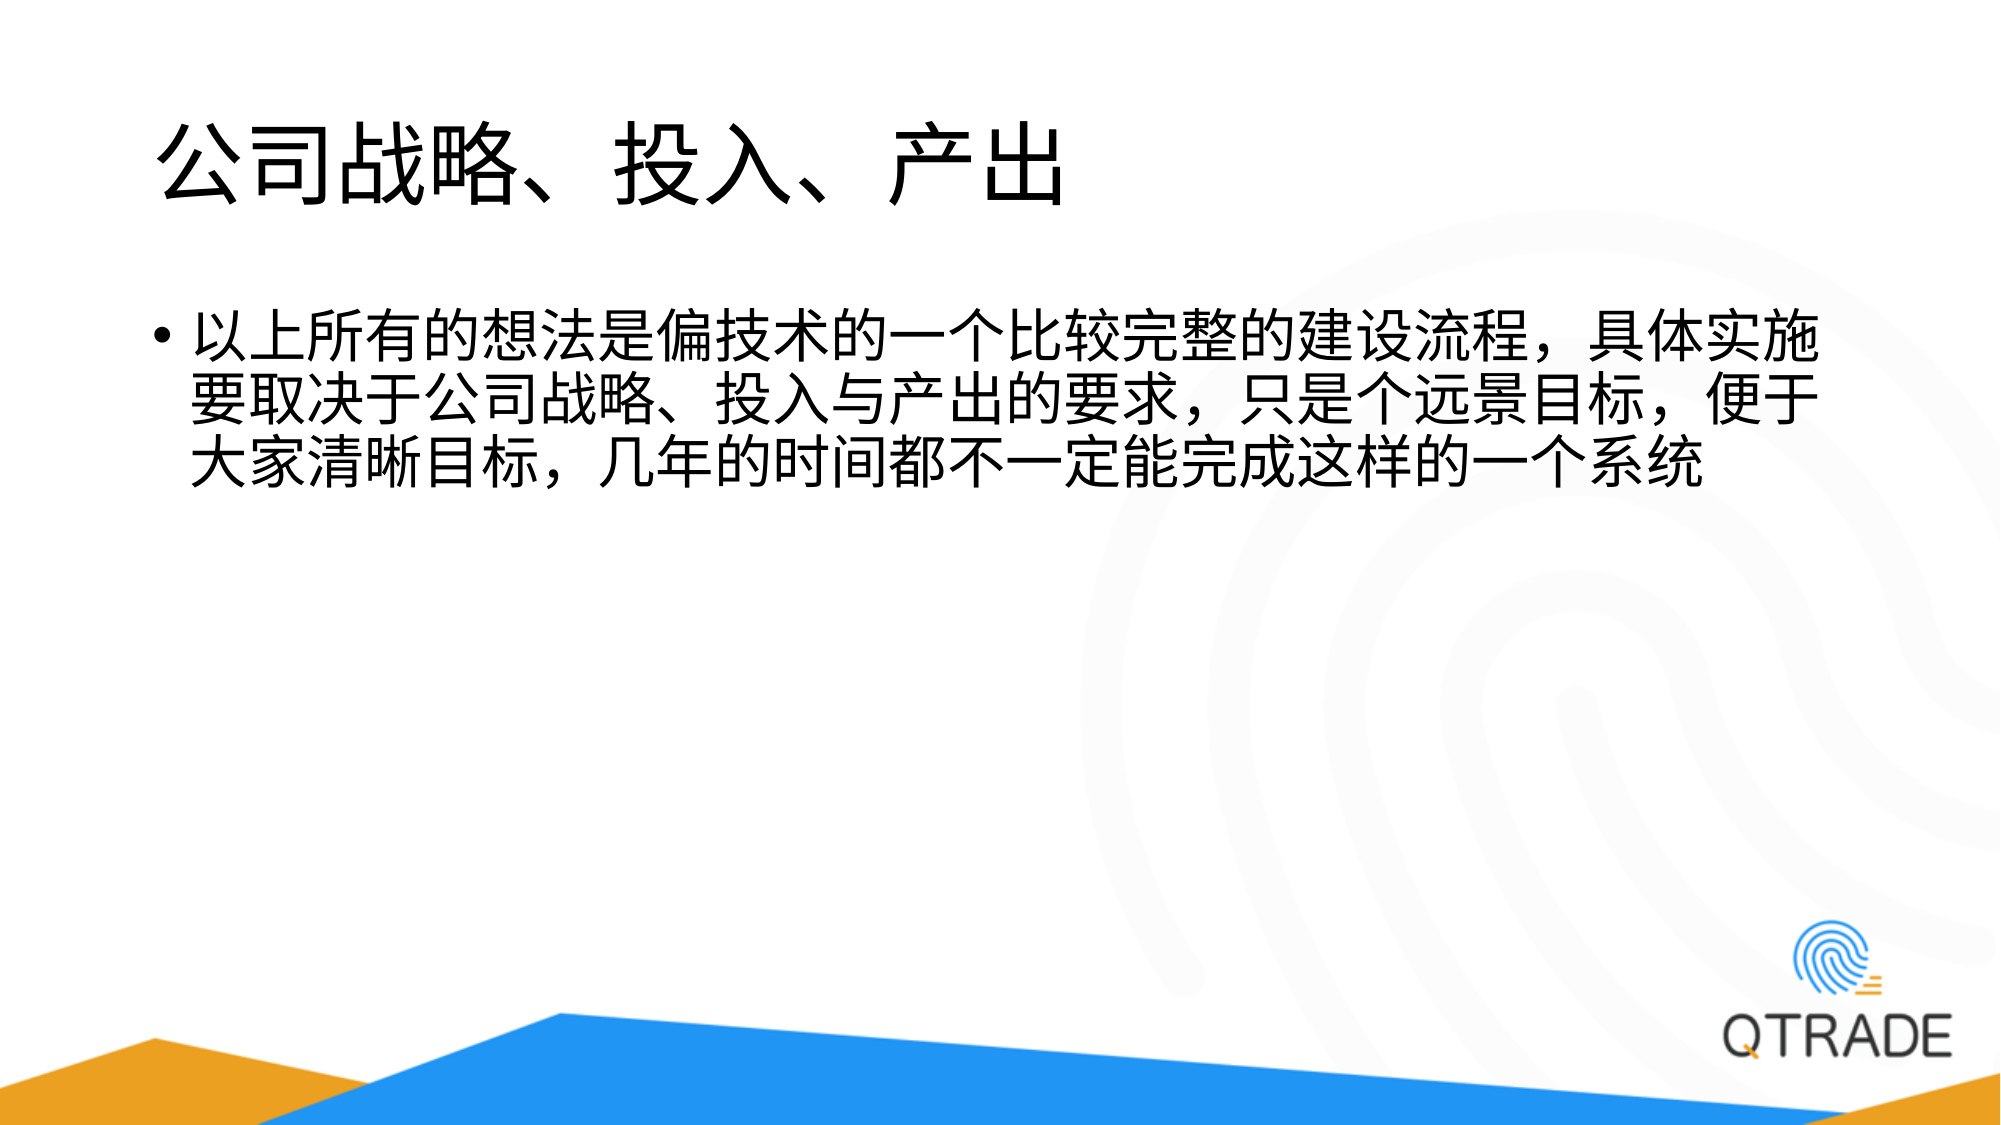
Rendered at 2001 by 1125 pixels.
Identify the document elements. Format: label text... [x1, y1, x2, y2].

list 以上所有的想法是偏技术的一个比较完整的建设流程，具体实施要取决于公司战略、投入与产出的要求，只是个远景目标，便于大家清晰目标，几年的时间都不一定能完成这样的一个系统 [137, 299, 1863, 1014]
title 公司战略、投入、产出 [137, 59, 1863, 278]
picture [0, 0, 2001, 1125]
